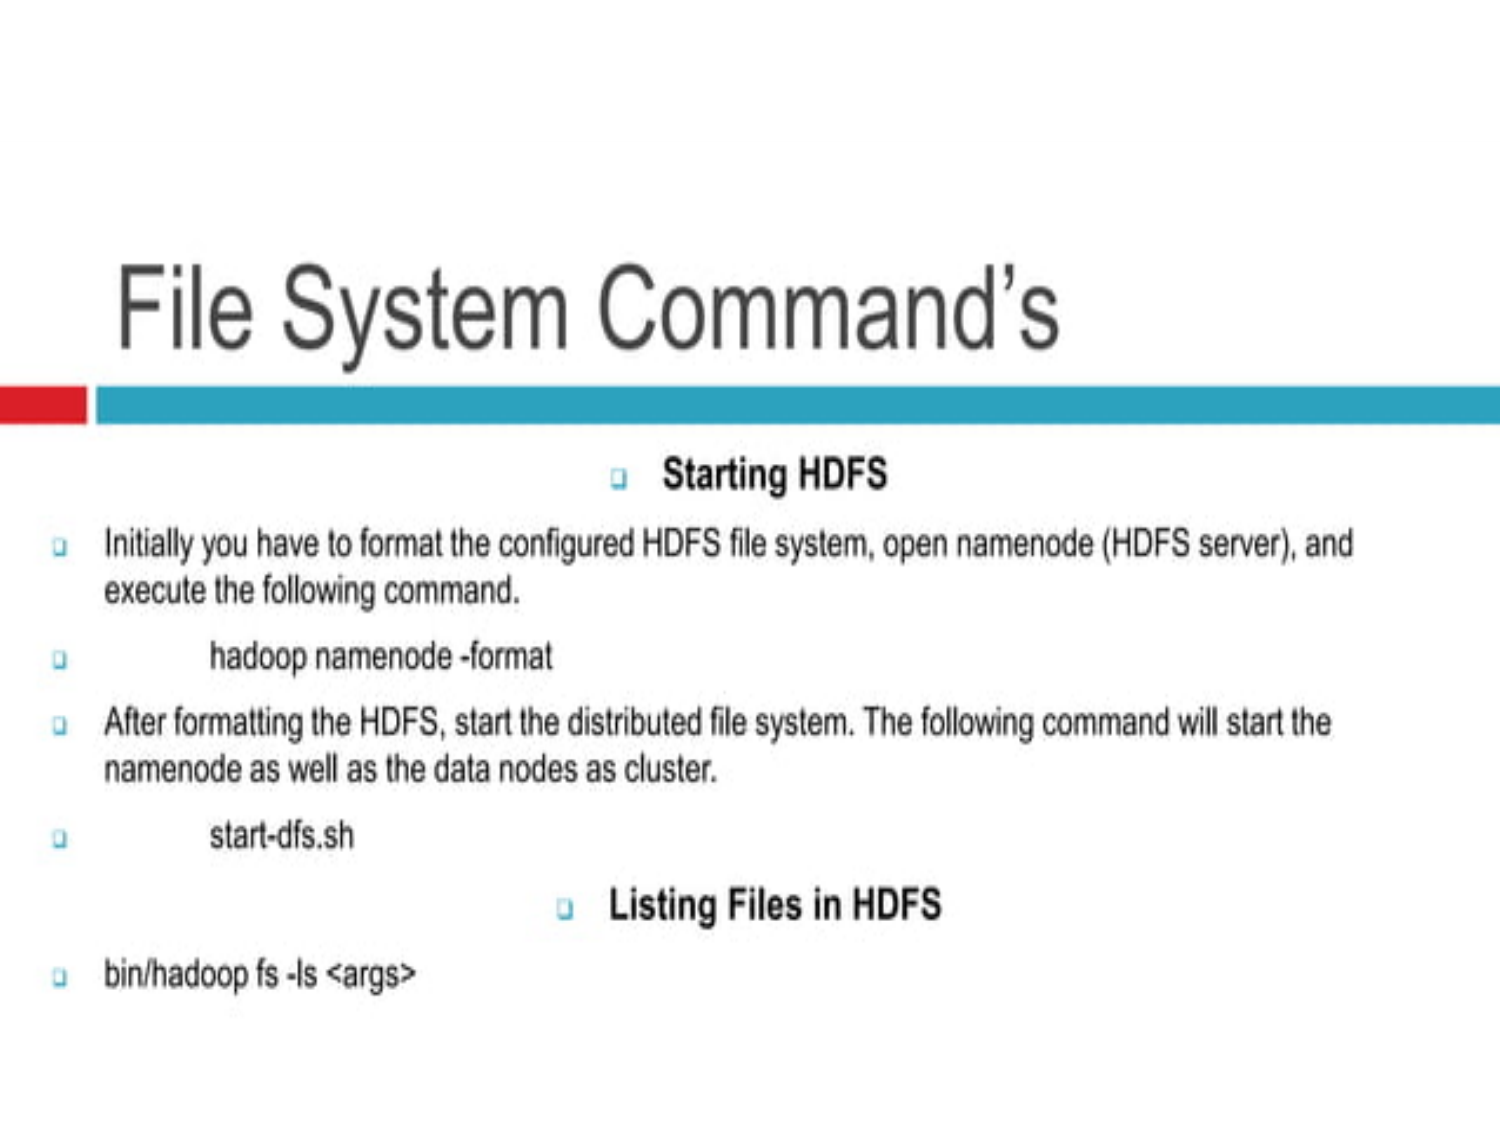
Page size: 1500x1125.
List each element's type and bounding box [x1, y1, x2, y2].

picture [0, 139, 1500, 1125]
